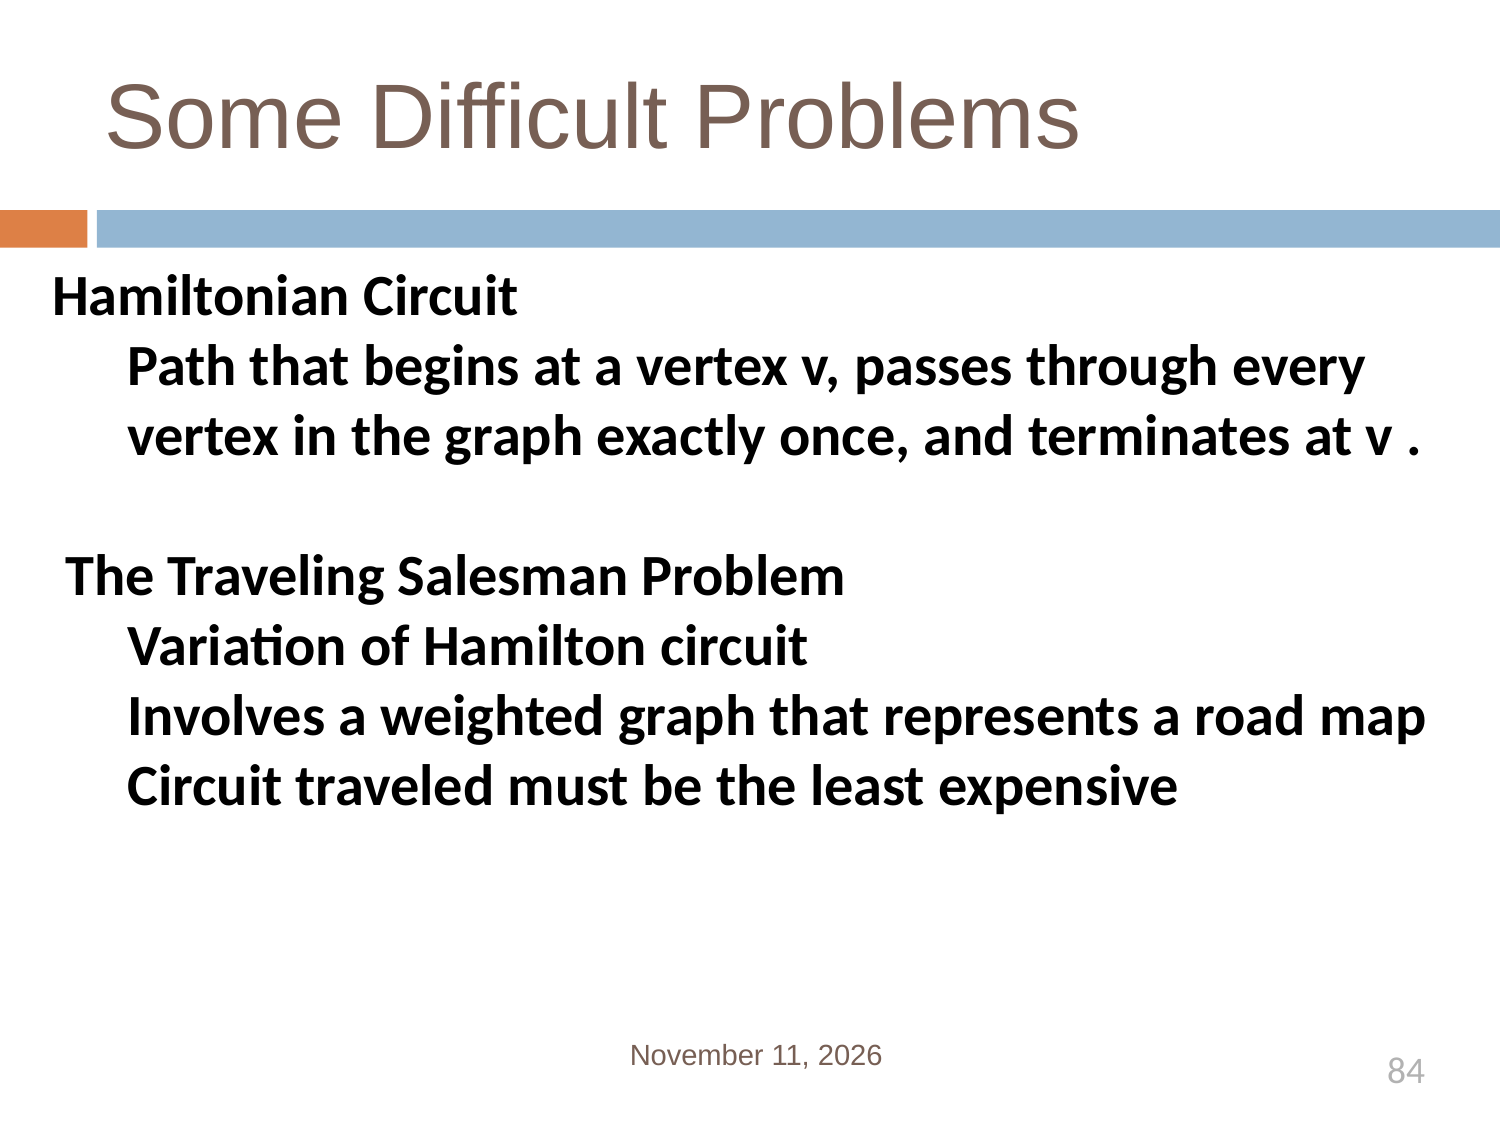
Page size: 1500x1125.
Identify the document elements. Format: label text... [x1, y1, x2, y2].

title Some Difficult Problems [104, 56, 1396, 171]
slide_number 84 [1080, 1046, 1425, 1103]
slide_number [627, 1038, 977, 1074]
text_box Hamiltonian Circuit Path that begins at a vertex v, passes through every vertex in the graph exactly once, and terminates at v . The Traveling Salesman Problem Variation of Hamilton circuit Involves a weighted graph that represents a road map Circuit traveled must be the least expensive [37, 249, 1469, 1038]
